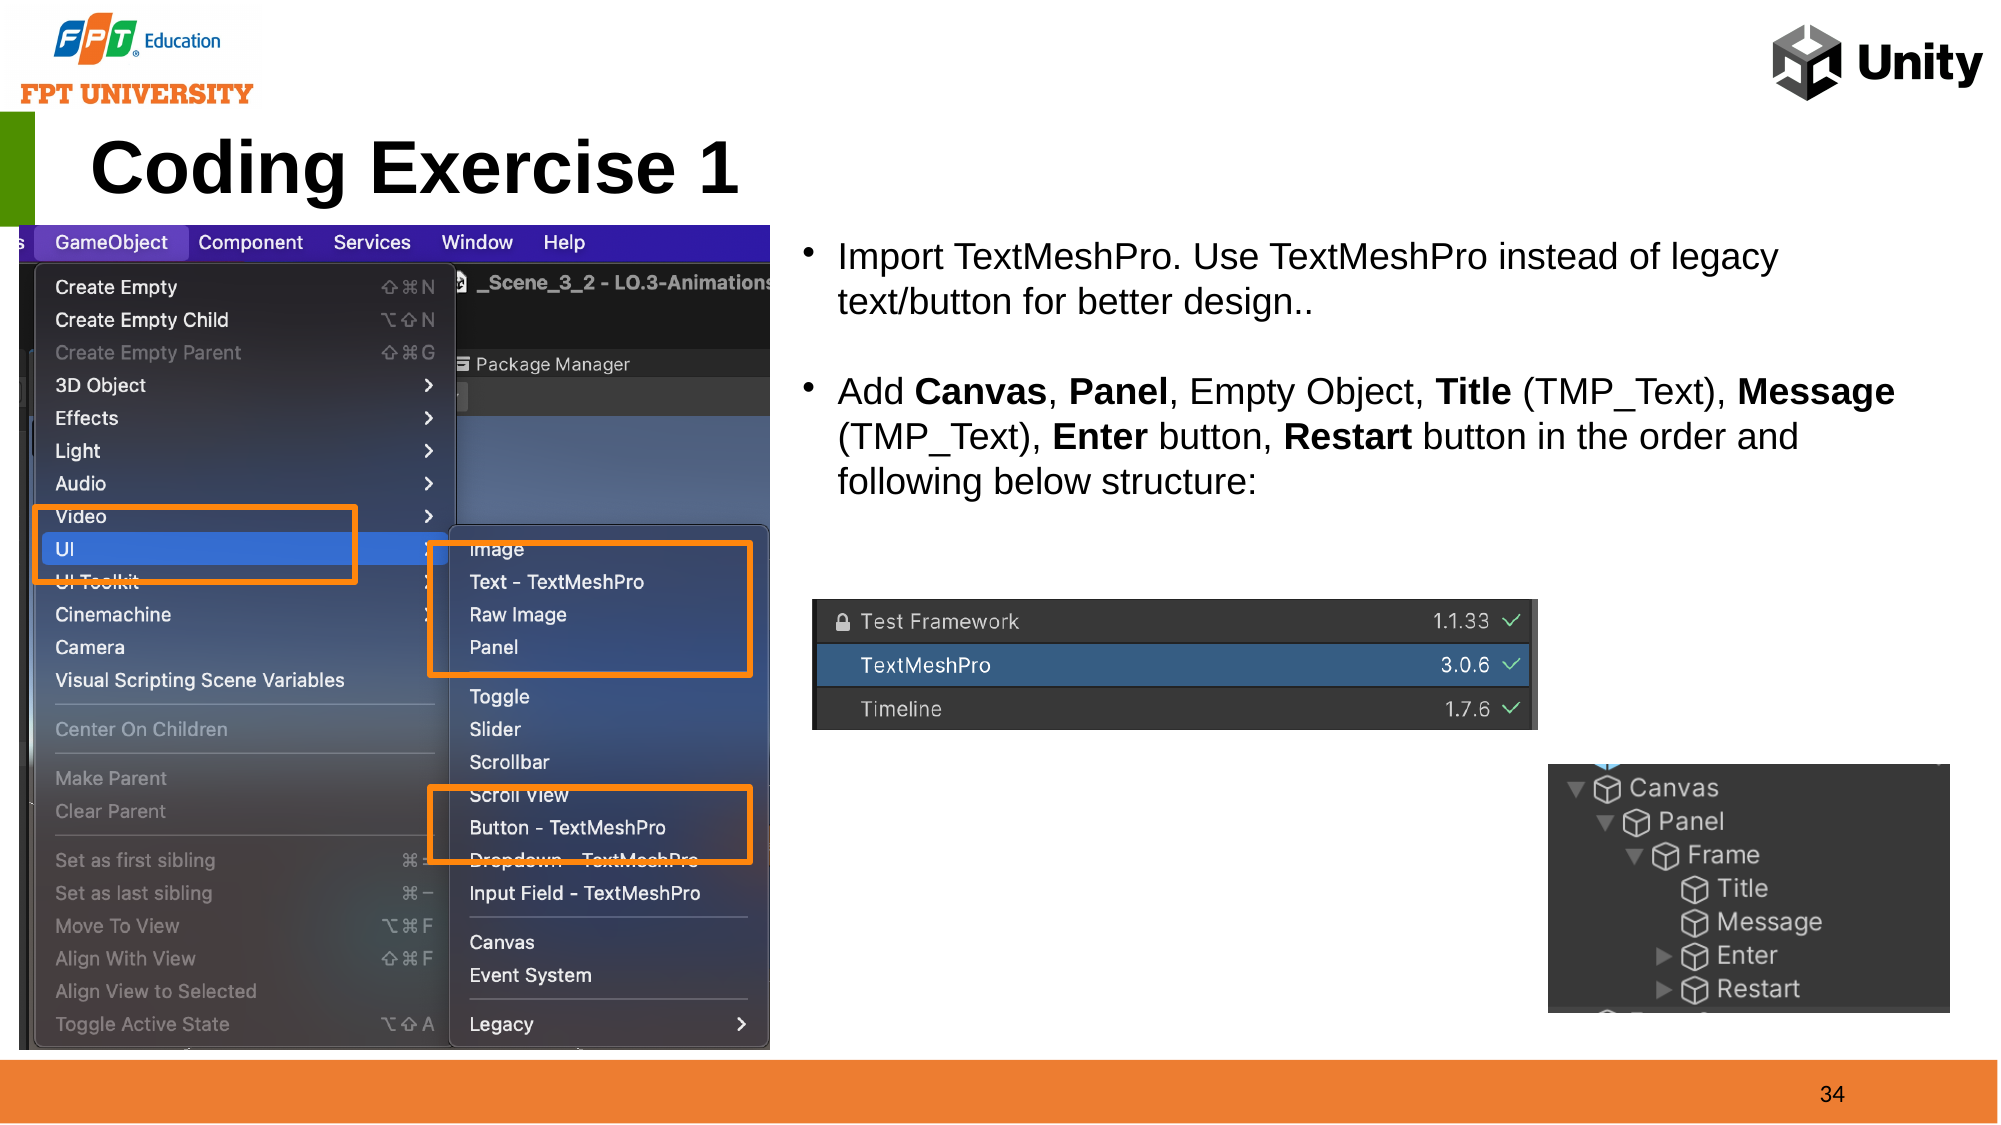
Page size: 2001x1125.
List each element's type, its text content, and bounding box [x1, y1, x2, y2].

text_box Import TextMeshPro. Use TextMeshPro instead of legacy text/button for better design.. Add Canvas, Panel, Empty Object, Title (TMP_Text), Message (TMP_Text), Enter button, Restart button in the order and following below structure: [787, 224, 1950, 492]
picture [19, 225, 770, 1050]
picture [812, 599, 1538, 730]
text_box Coding Exercise 1 [37, 111, 1975, 227]
picture [1765, 0, 1992, 126]
picture [1547, 764, 1950, 1013]
picture [4, 4, 262, 109]
slide_number 34 [1412, 1063, 1860, 1121]
